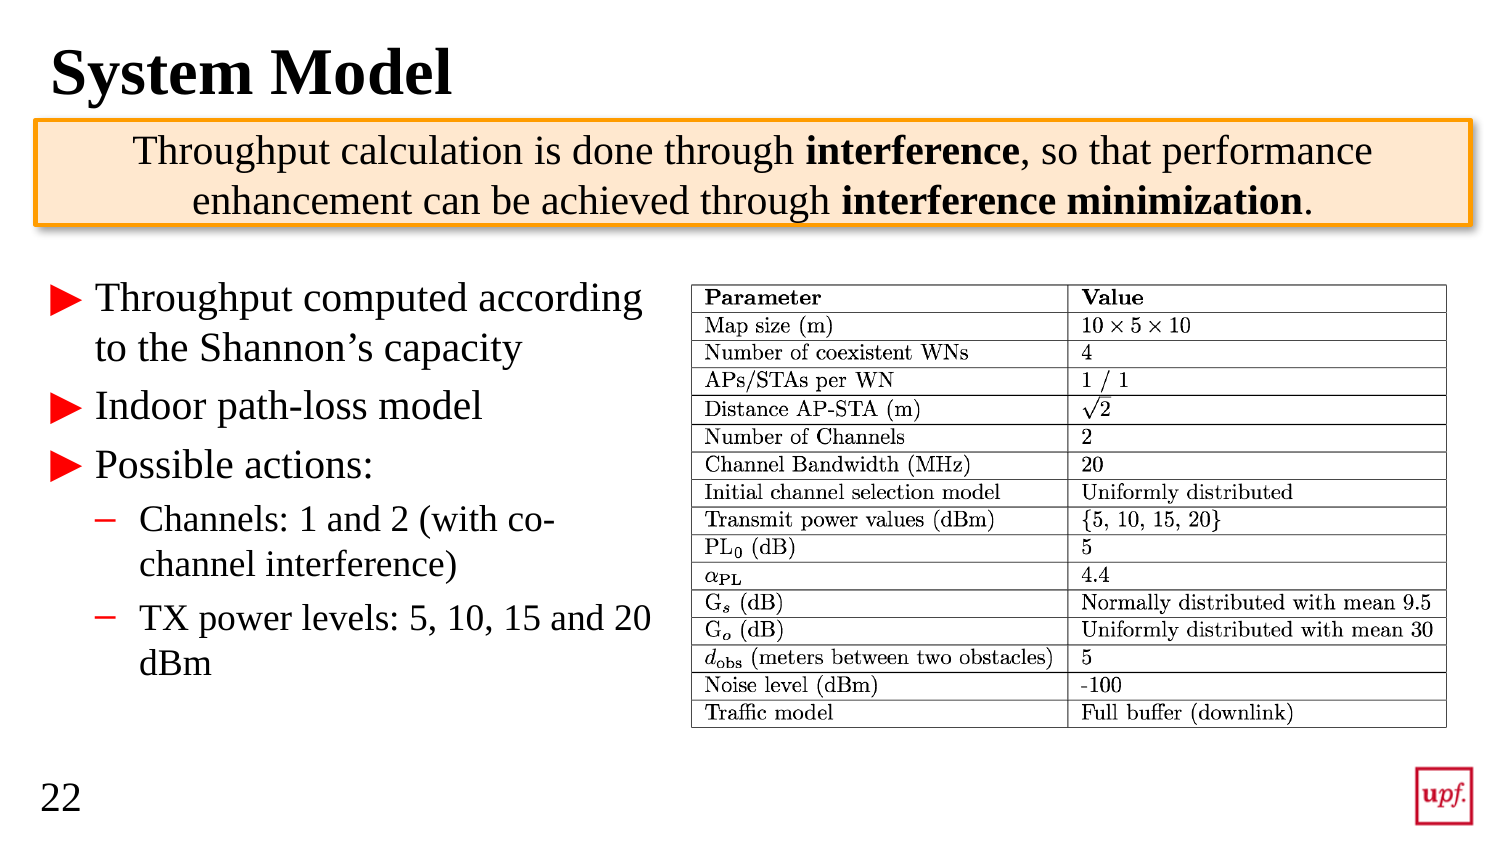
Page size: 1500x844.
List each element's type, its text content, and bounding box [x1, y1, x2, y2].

slide_number 22 [25, 783, 98, 807]
title System Model [35, 20, 1471, 114]
picture [1411, 761, 1479, 829]
picture [690, 283, 1448, 729]
list Throughput computed according to the Shannon’s capacity Indoor path-loss model Possible actions: Channels: 1 and 2 (with co-channel interference) TX power levels: 5, 10, 15 and 20 dBm [35, 262, 668, 700]
text_box Throughput calculation is done through interference, so that performance enhancement can be achieved through interference minimization. [33, 118, 1473, 227]
